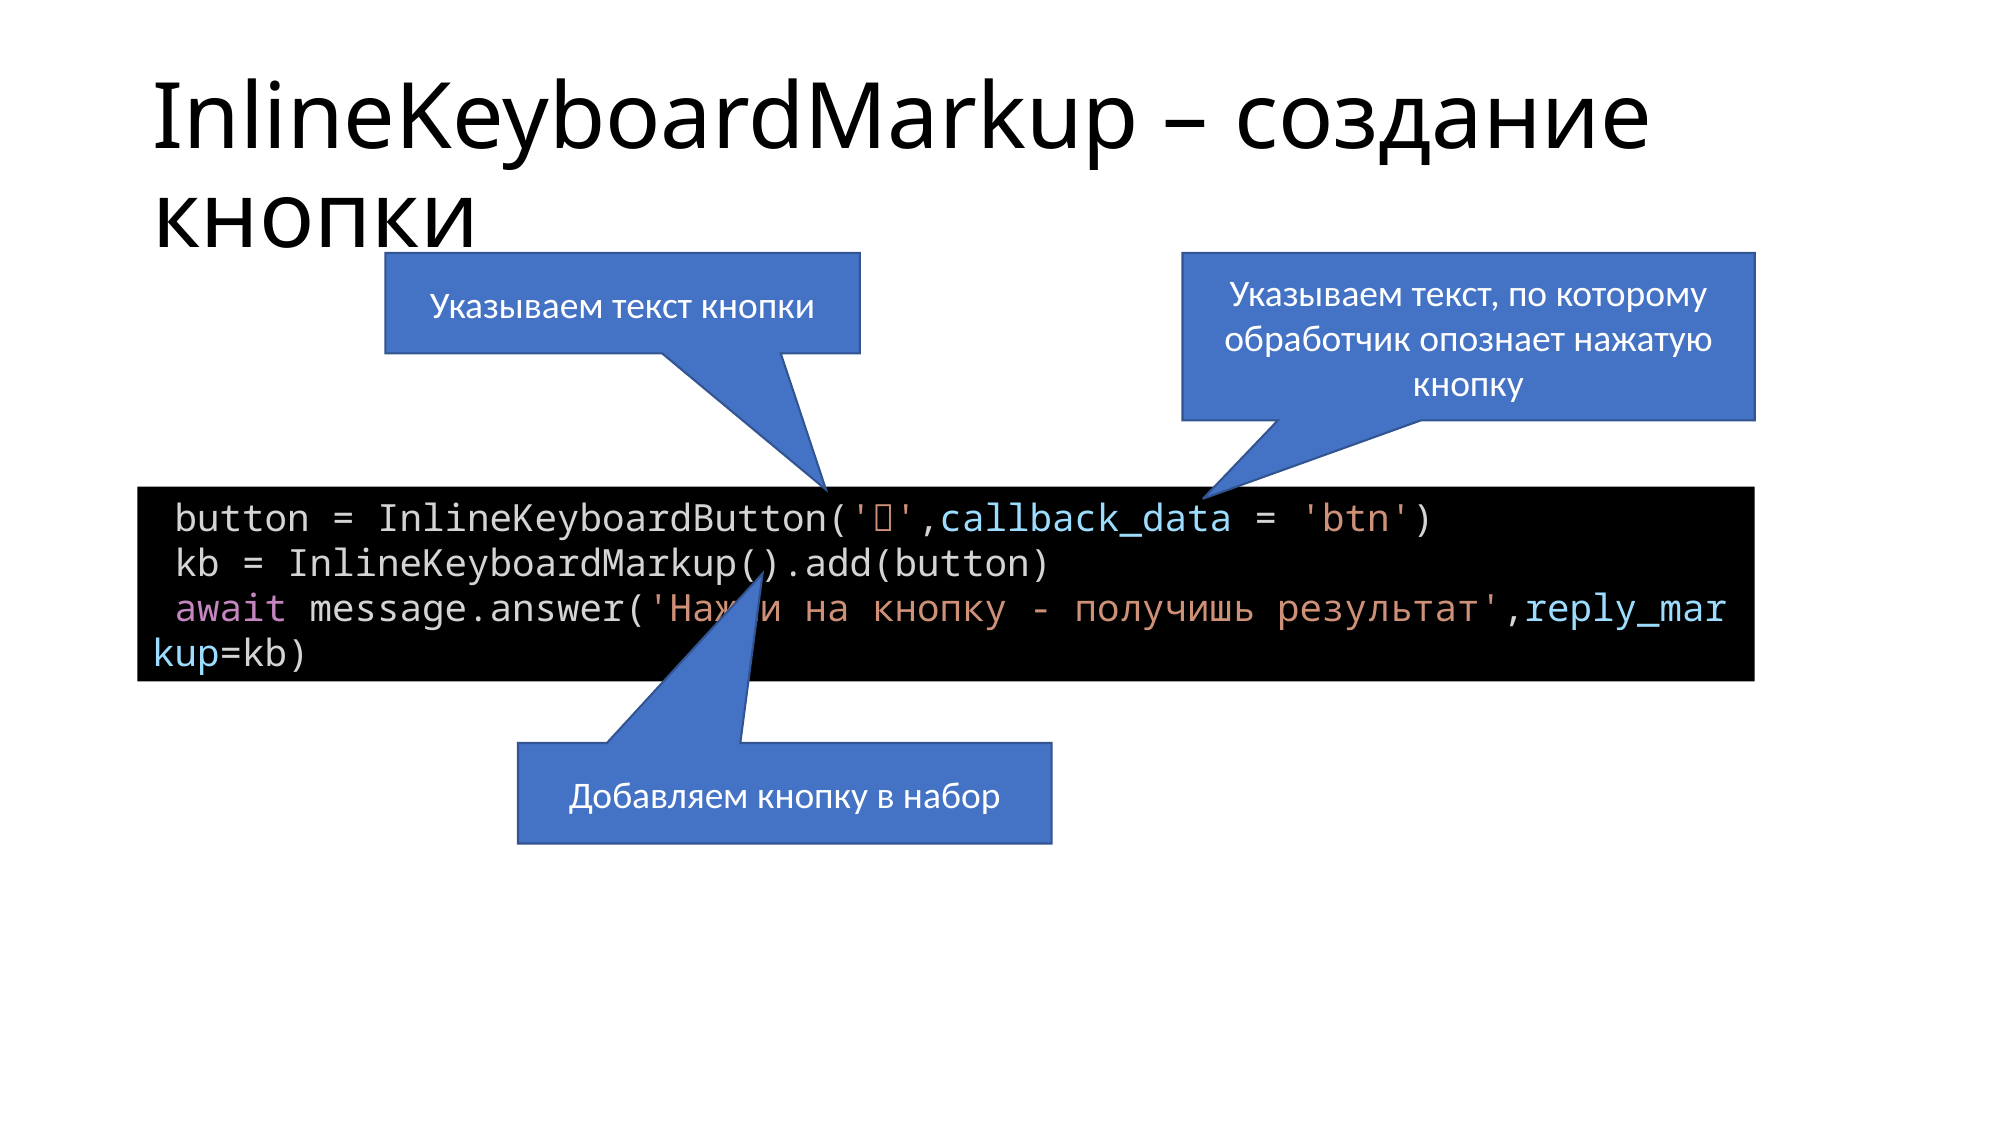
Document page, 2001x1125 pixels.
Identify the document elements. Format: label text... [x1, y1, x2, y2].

text_box Добавляем кнопку в набор [516, 570, 1053, 845]
text_box button = InlineKeyboardButton('🏃',callback_data = 'btn') kb = InlineKeyboardMarkup().add(button) await message.answer('Нажми на кнопку - получишь результат',reply_markup=kb) [137, 486, 1755, 682]
text_box Указываем текст, по которому обработчик опознает нажатую кнопку [1181, 251, 1756, 500]
title InlineKeyboardMarkup – создание кнопки [137, 59, 1863, 278]
text_box Указываем текст кнопки [384, 251, 861, 493]
